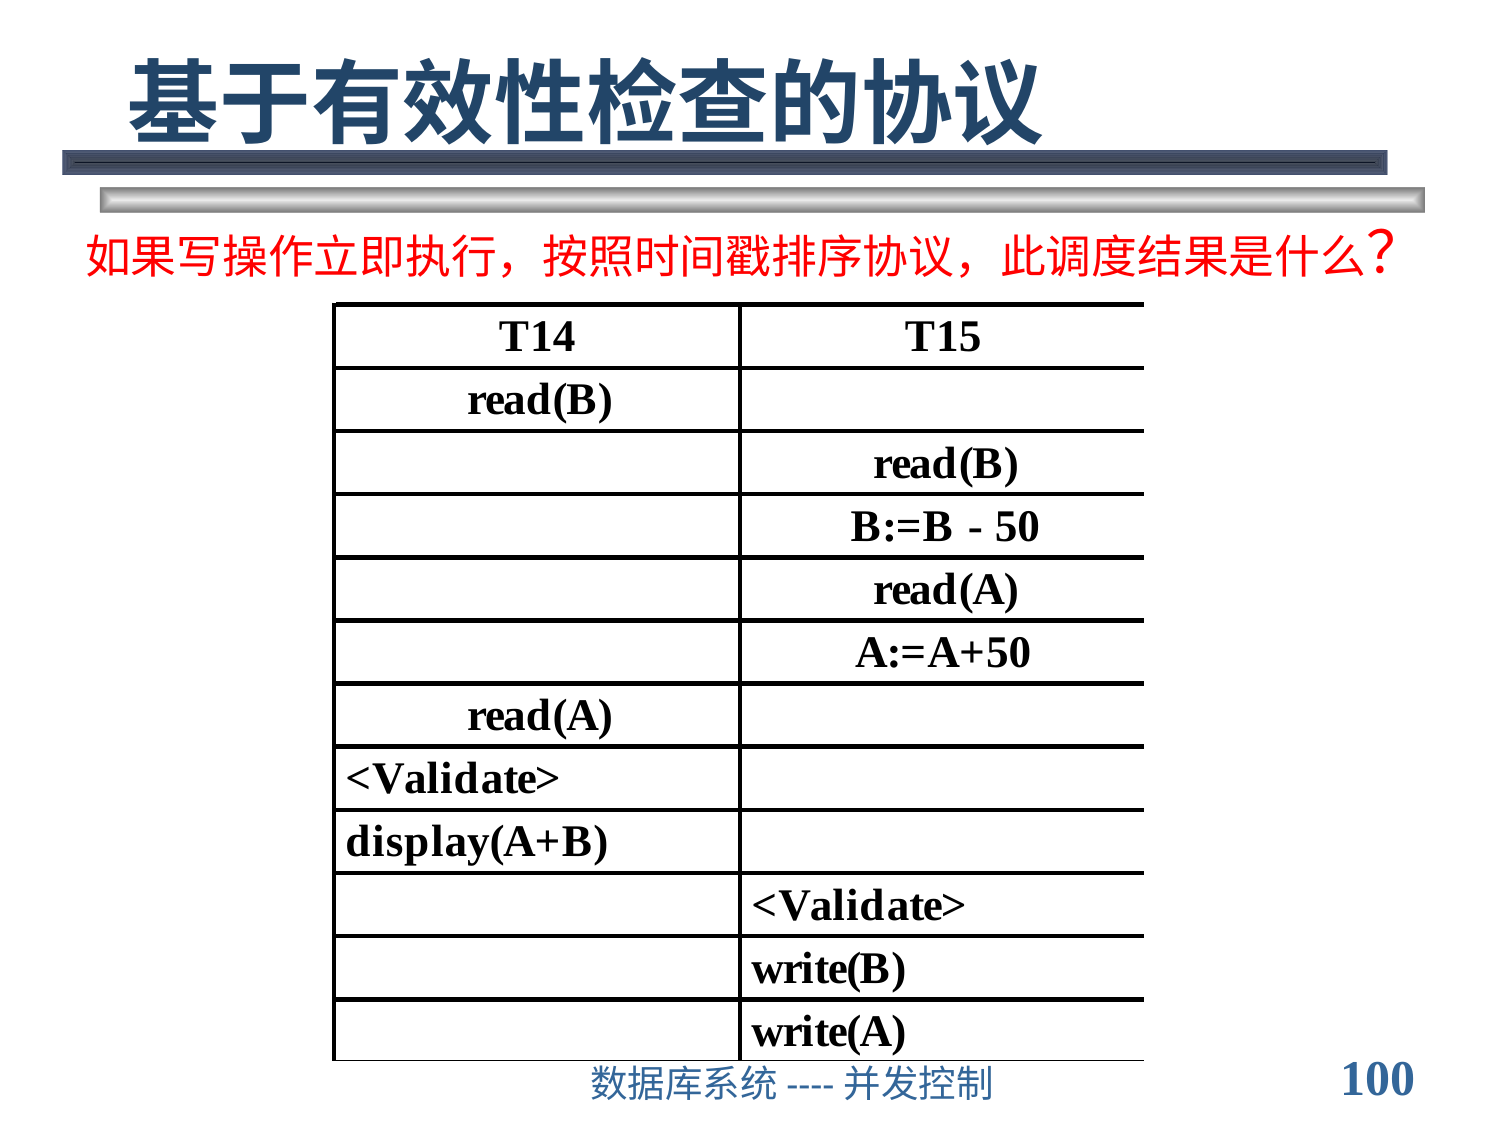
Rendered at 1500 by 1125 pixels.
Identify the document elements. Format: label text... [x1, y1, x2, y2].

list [331, 302, 1149, 1066]
footer 数据库系统----并发控制 [574, 1062, 1188, 1113]
text_box 如果写操作立即执行，按照时间戳排序协议，此调度结果是什么？ [70, 208, 1412, 293]
slide_number 100 [1324, 1049, 1489, 1101]
title 基于有效性检查的协议 [112, 24, 1388, 163]
